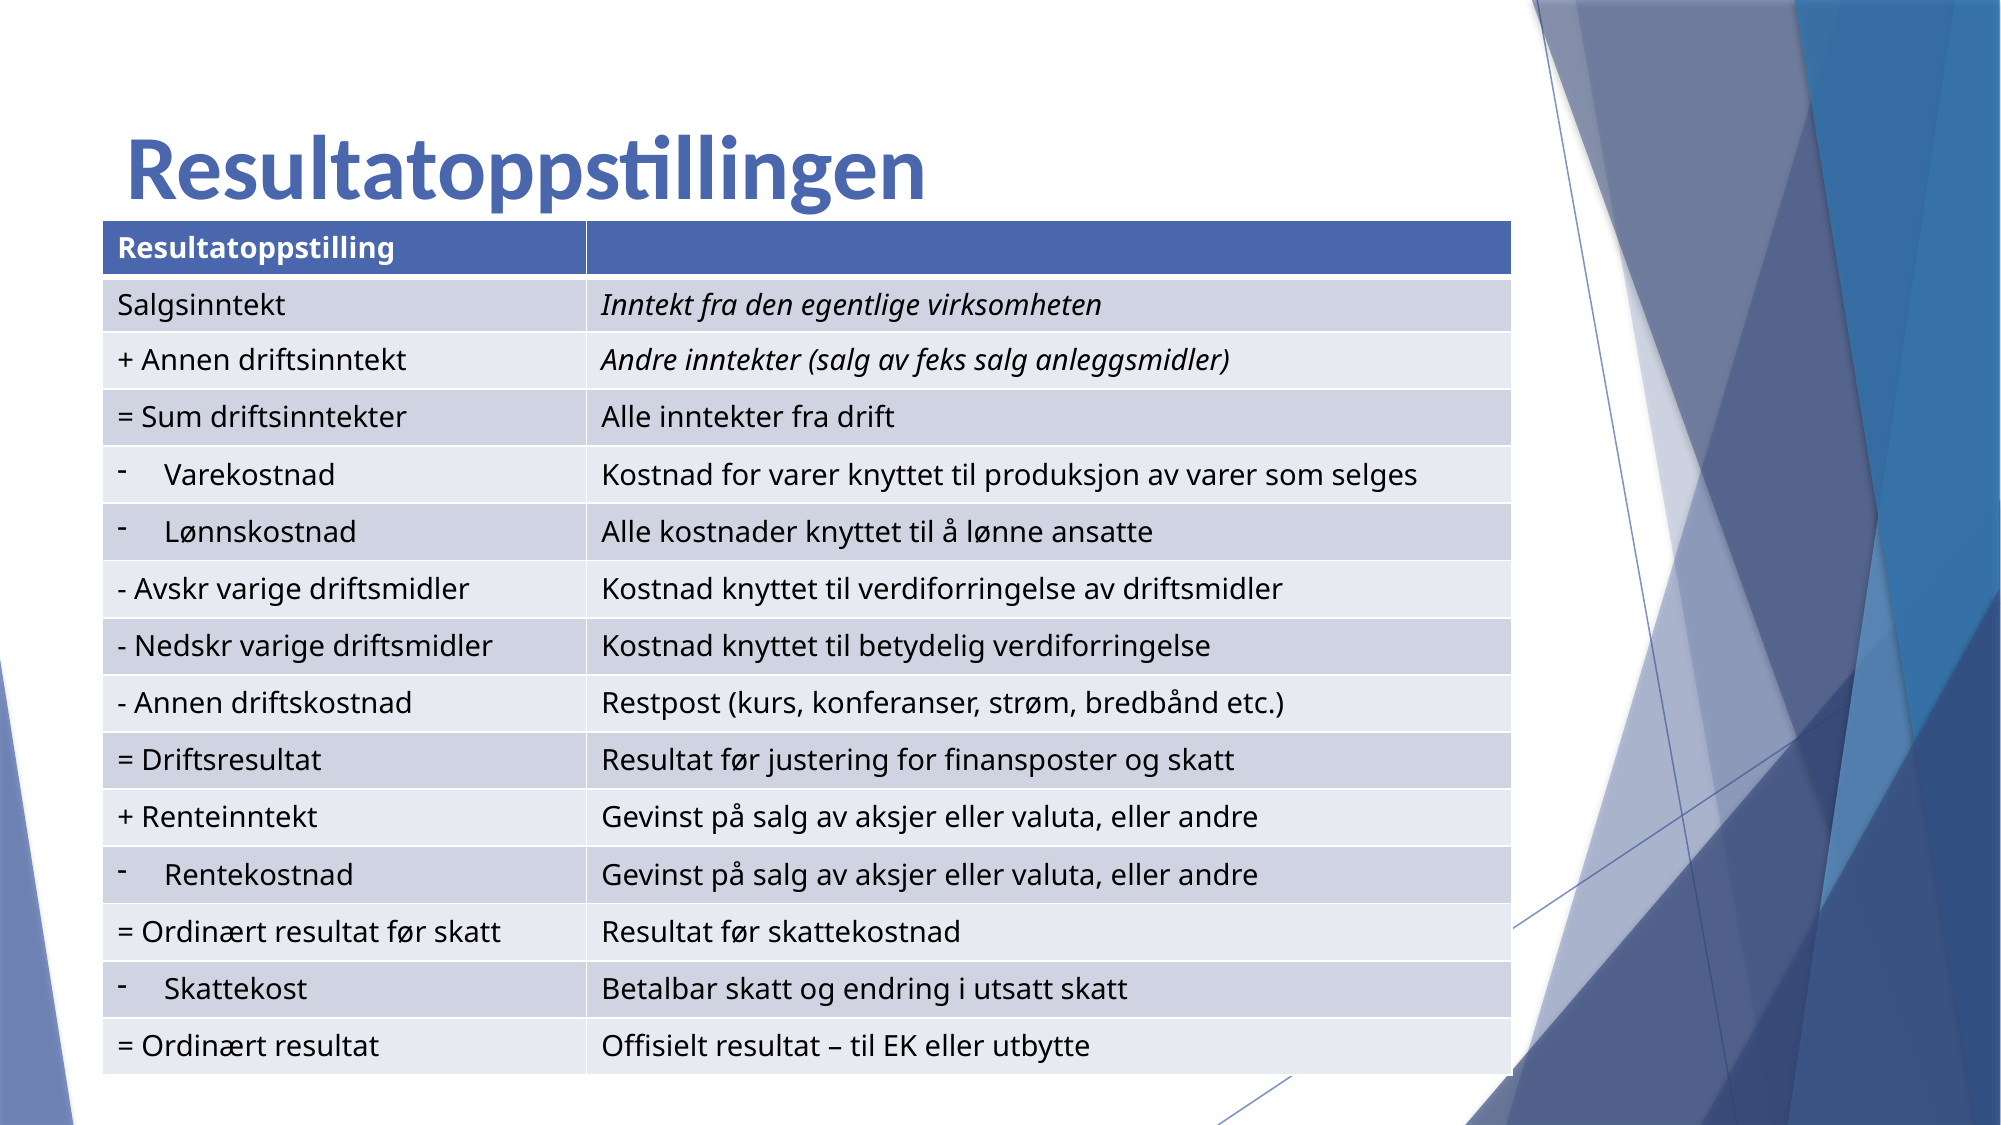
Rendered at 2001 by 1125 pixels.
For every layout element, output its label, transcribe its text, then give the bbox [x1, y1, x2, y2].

table_cell Alle kostnader knyttet til å lønne ansatte [587, 504, 1511, 560]
table_cell Alle inntekter fra drift [587, 390, 1511, 445]
table_cell Skattekost [103, 962, 586, 1017]
table_cell Restpost (kurs, konferanser, strøm, bredbånd etc.) [587, 676, 1511, 731]
table_cell Andre inntekter (salg av feks salg anleggsmidler) [587, 333, 1511, 388]
table_cell - Annen driftskostnad [103, 676, 586, 731]
table_cell Varekostnad [103, 447, 586, 502]
table_cell = Ordinært resultat før skatt [103, 904, 586, 960]
table_cell Kostnad for varer knyttet til produksjon av varer som selges [587, 447, 1511, 502]
table_cell = Ordinært resultat [103, 1019, 586, 1074]
table_cell Rentekostnad [103, 847, 586, 903]
table_cell Kostnad knyttet til verdiforringelse av driftsmidler [587, 561, 1511, 617]
table_cell = Driftsresultat [103, 733, 586, 788]
table_cell + Renteinntekt [103, 790, 586, 845]
table_cell Lønnskostnad [103, 504, 586, 560]
table_cell Offisielt resultat – til EK eller utbytte [587, 1019, 1511, 1074]
table_cell Betalbar skatt og endring i utsatt skatt [587, 962, 1511, 1017]
table_cell - Nedskr varige driftsmidler [103, 619, 586, 674]
title Resultatoppstillingen [111, 99, 1522, 317]
table_cell Resultat før justering for finansposter og skatt [587, 733, 1511, 788]
table_cell Gevinst på salg av aksjer eller valuta, eller andre [587, 847, 1511, 903]
table_cell + Annen driftsinntekt [103, 333, 586, 388]
table_cell Kostnad knyttet til betydelig verdiforringelse [587, 619, 1511, 674]
table_cell = Sum driftsinntekter [103, 390, 586, 445]
table_header [587, 221, 1511, 274]
table_header Resultatoppstilling [103, 221, 586, 274]
table_cell - Avskr varige driftsmidler [103, 561, 586, 617]
table_cell Resultat før skattekostnad [587, 904, 1511, 960]
table_cell Salgsinntekt [103, 280, 586, 331]
table_cell Gevinst på salg av aksjer eller valuta, eller andre [587, 790, 1511, 845]
table_cell Inntekt fra den egentlige virksomheten [587, 280, 1511, 331]
